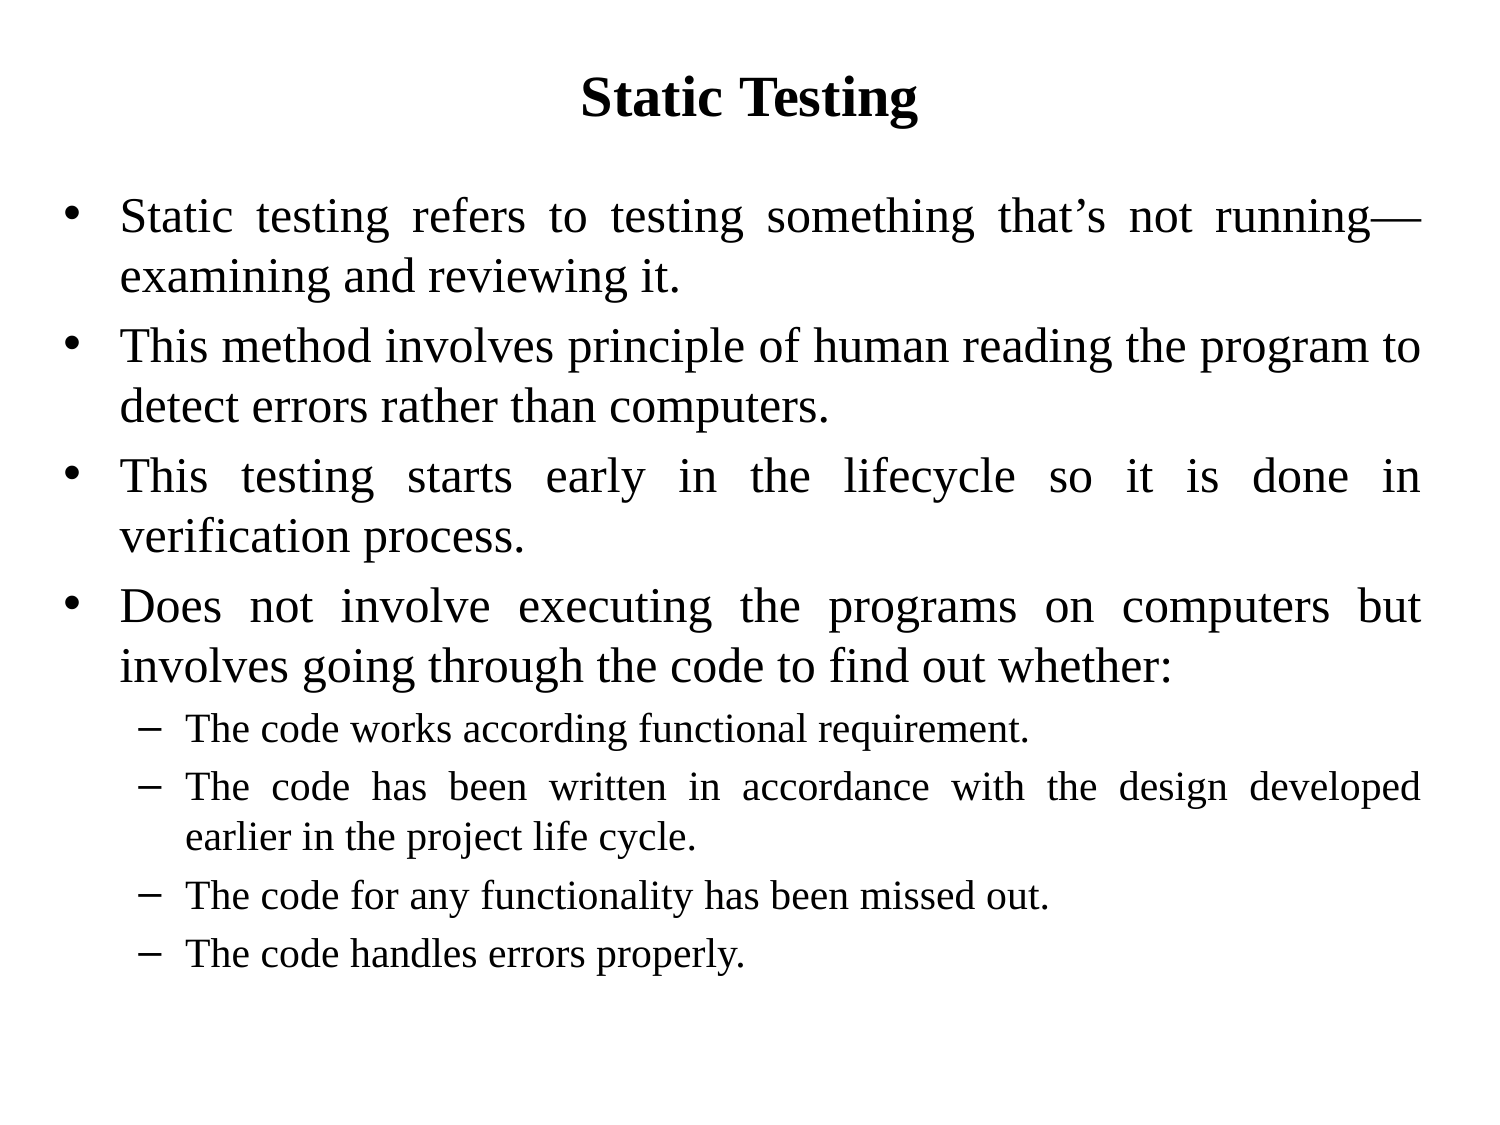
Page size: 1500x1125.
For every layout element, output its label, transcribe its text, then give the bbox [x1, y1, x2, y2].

list Static testing refers to testing something that’s not running—examining and reviewing it. This method involves principle of human reading the program to detect errors rather than computers. This testing starts early in the lifecycle so it is done in verification process. Does not involve executing the programs on computers but involves going through the code to find out whether: The code works according functional requirement. The code has been written in accordance with the design developed earlier in the project life cycle. The code for any functionality has been missed out. The code handles errors properly. [48, 174, 1438, 1063]
title Static Testing [75, 45, 1425, 138]
